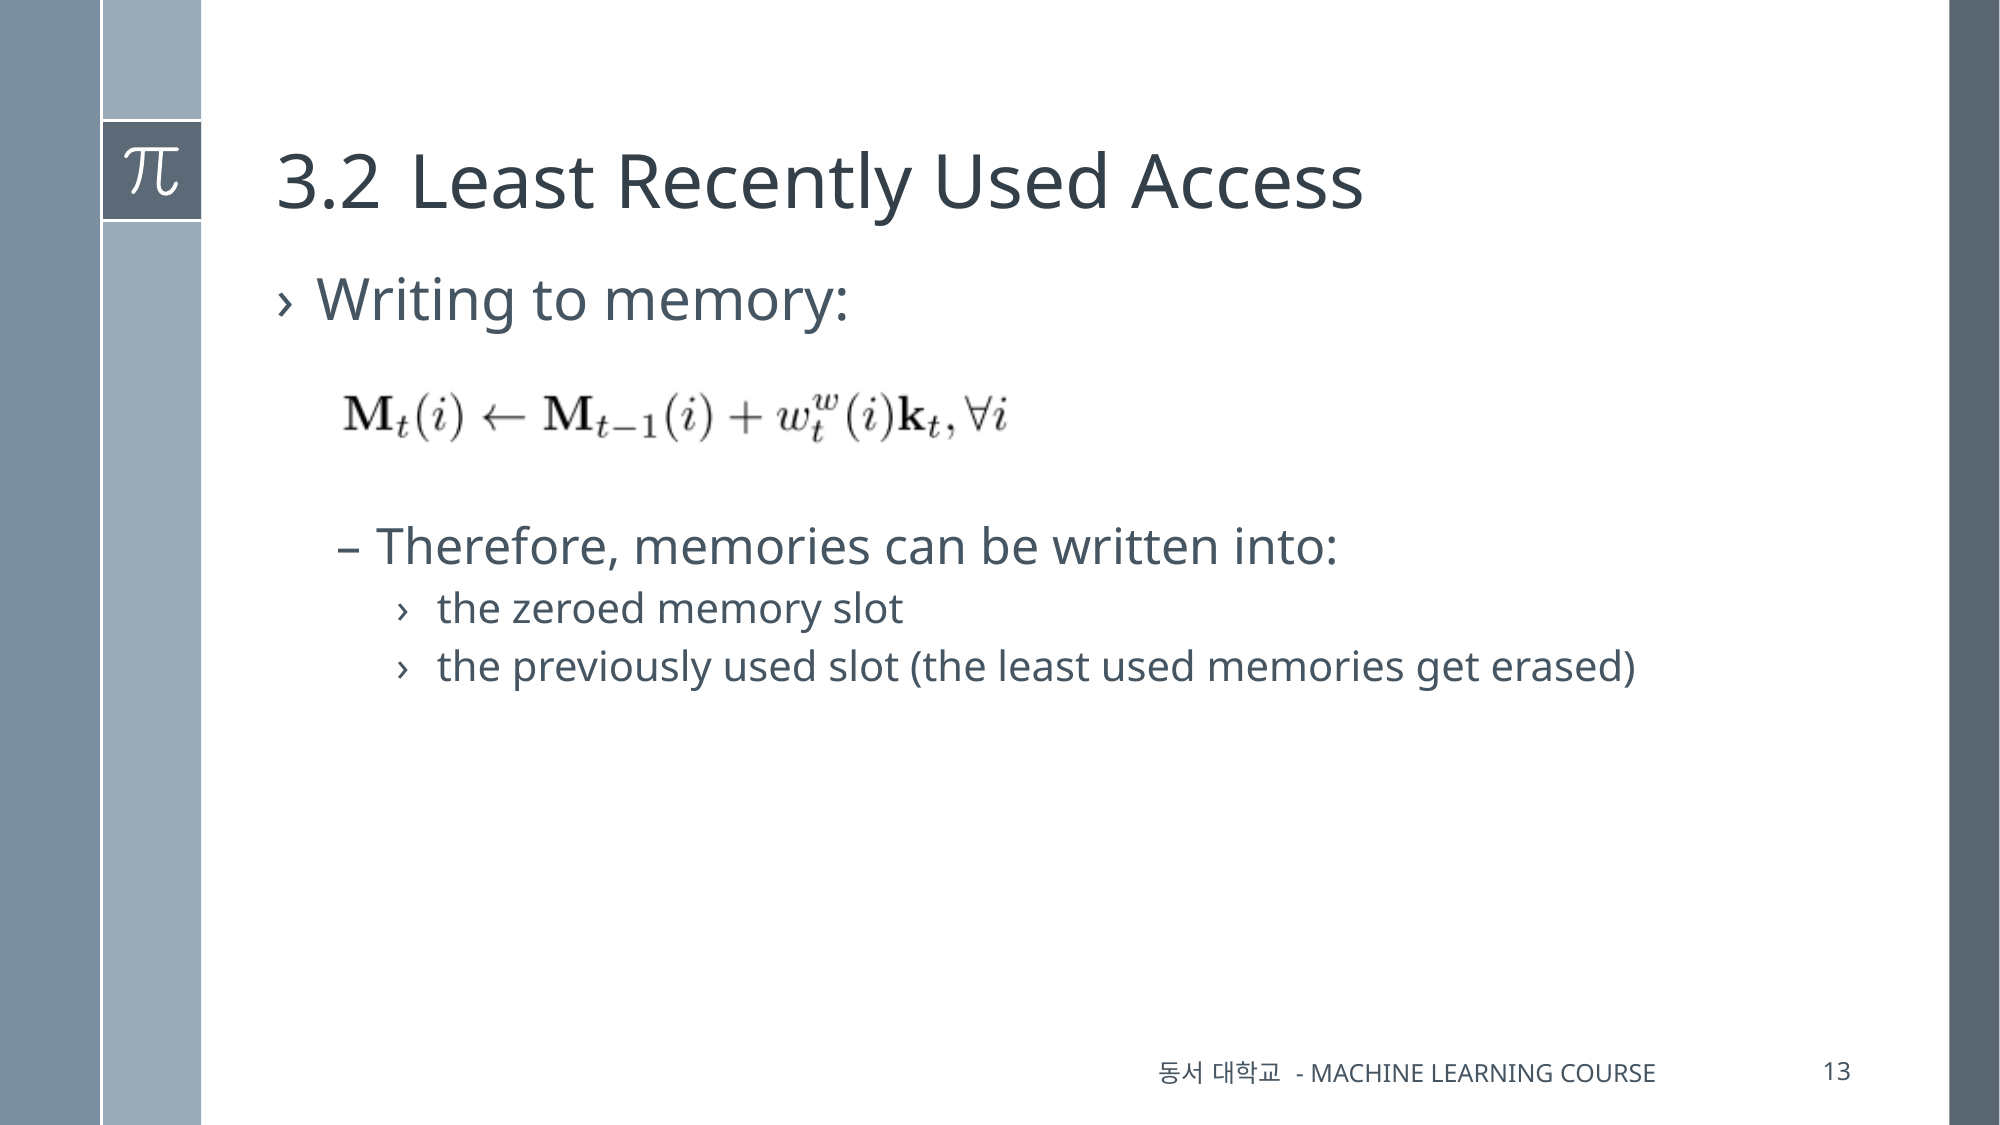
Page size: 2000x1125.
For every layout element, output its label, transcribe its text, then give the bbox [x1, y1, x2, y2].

slide_number 12 [1766, 1042, 1867, 1103]
title 3.2 Least Recently Used Access [261, 29, 1867, 233]
list Writing to memory: Therefore, memories can be written into: the zeroed memory slot the previously used slot (the least used memories get erased) [261, 262, 1867, 1013]
footer 동서 대학교 - Machine Learning Course [1082, 1042, 1734, 1103]
picture [326, 361, 1024, 460]
